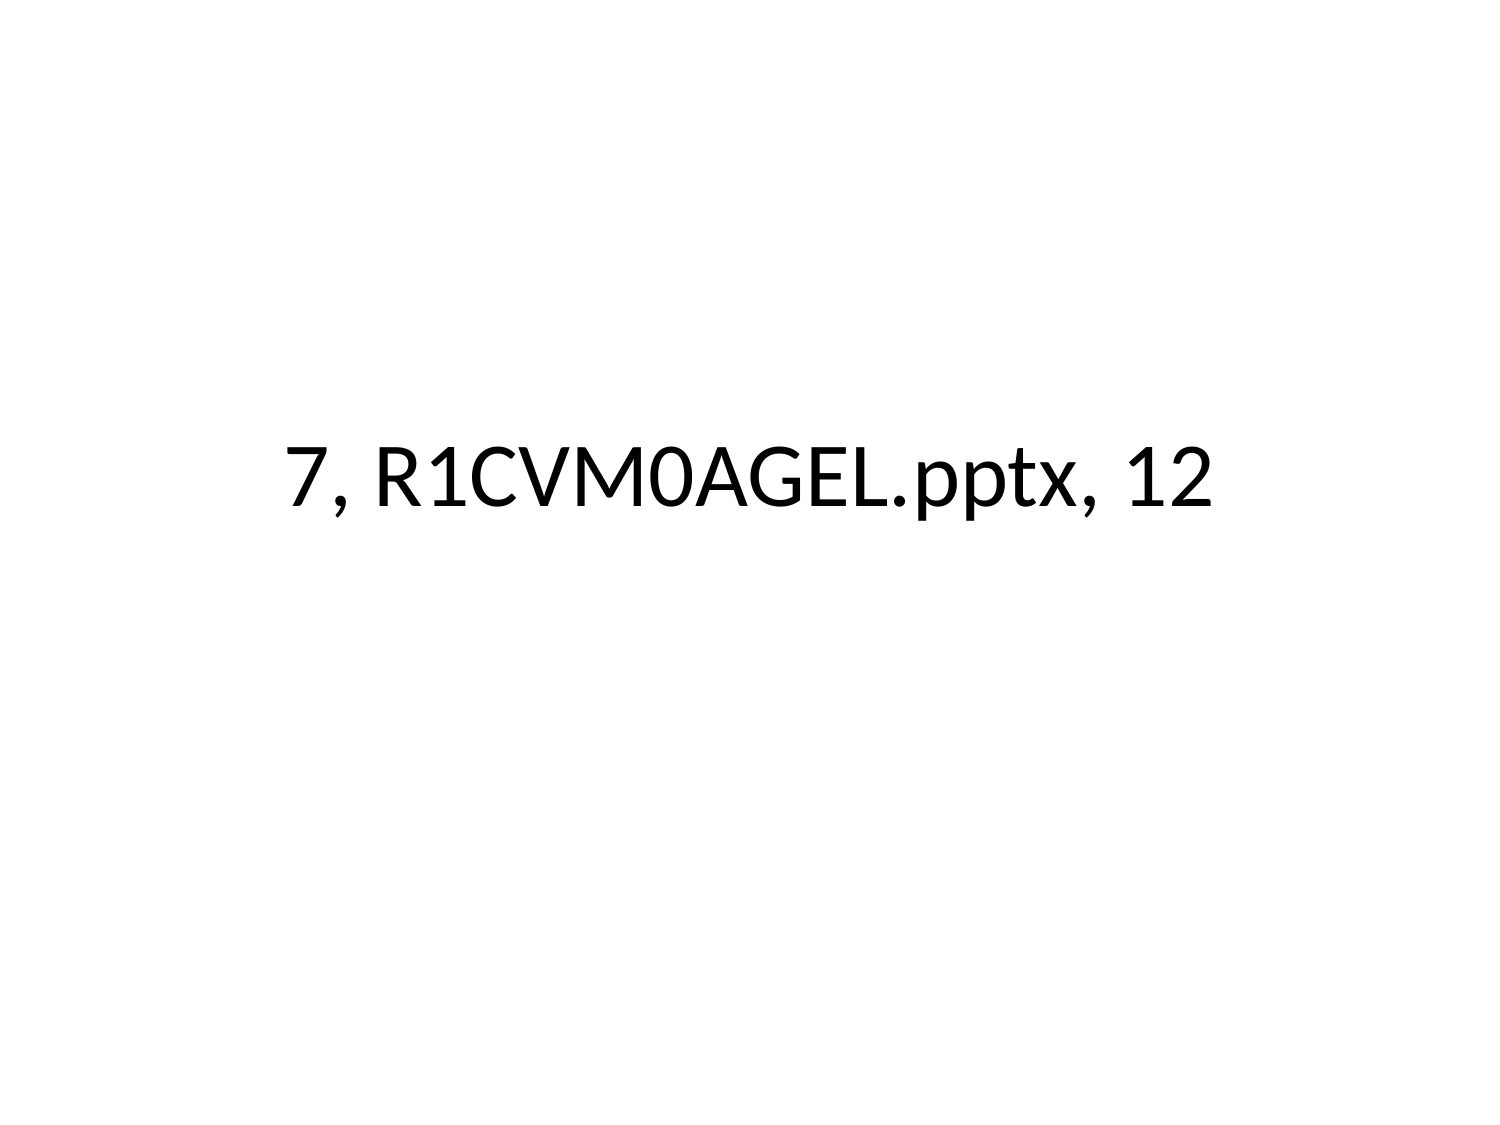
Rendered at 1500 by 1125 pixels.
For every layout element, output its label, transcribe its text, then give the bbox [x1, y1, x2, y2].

title 7, R1CVM0AGEL.pptx, 12 [112, 349, 1388, 591]
